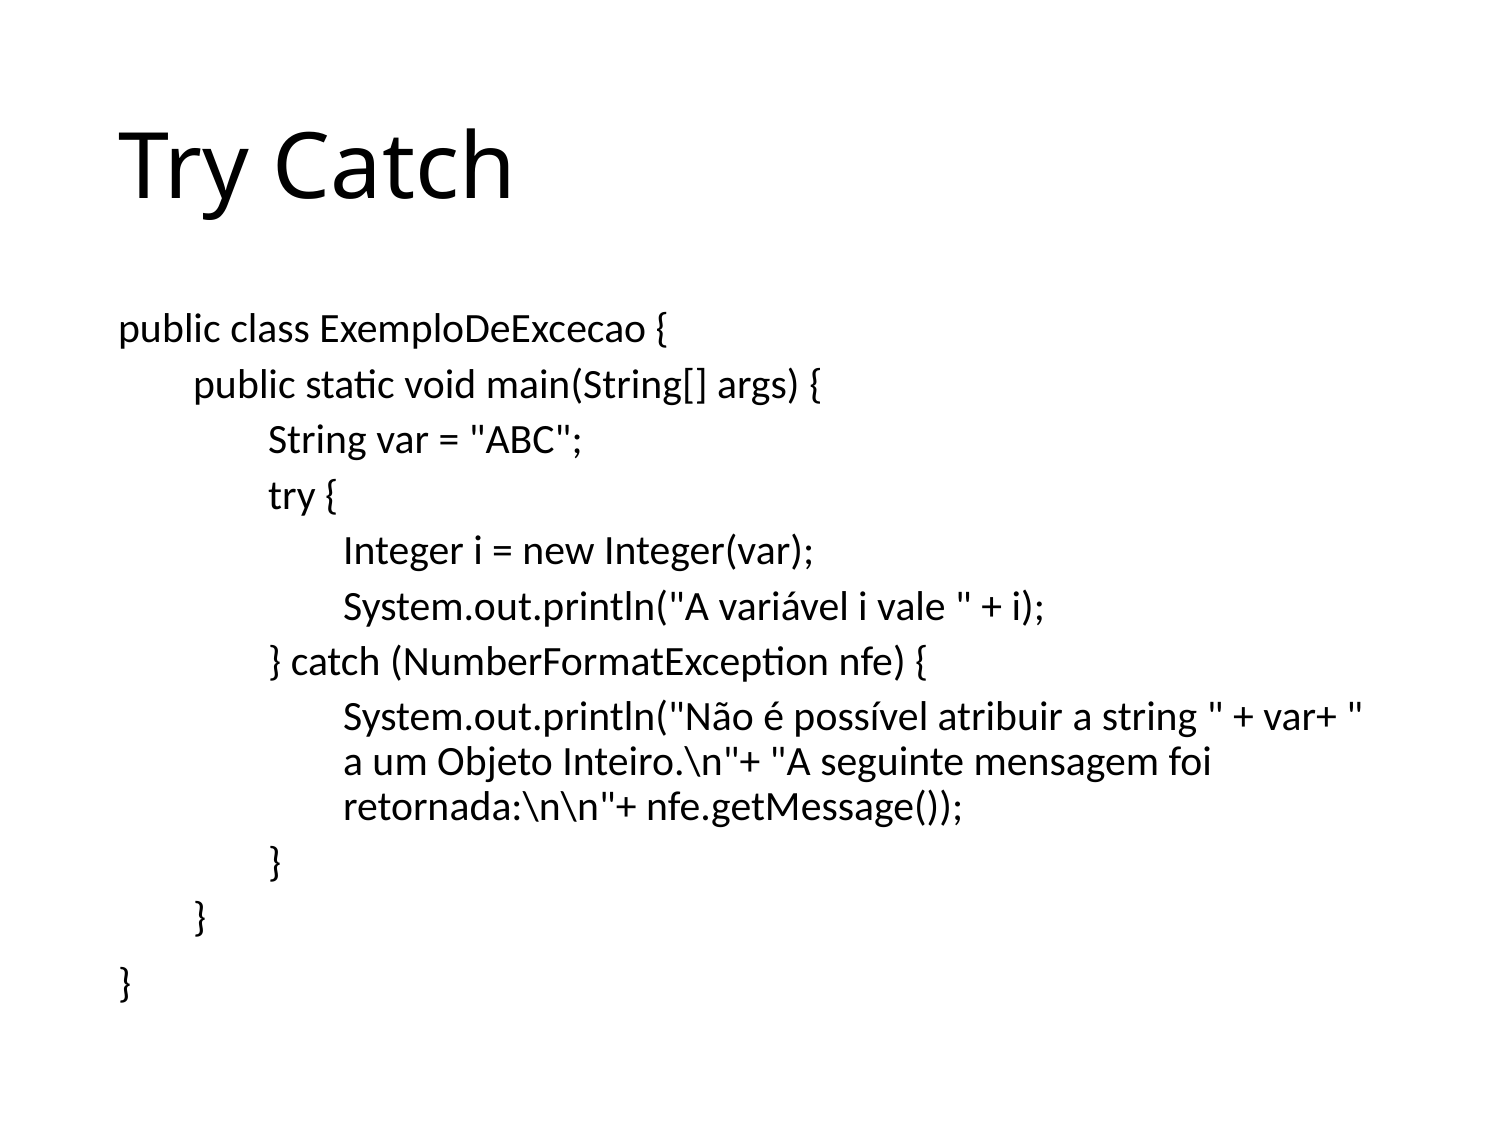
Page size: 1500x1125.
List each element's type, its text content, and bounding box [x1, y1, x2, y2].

title Try Catch [103, 59, 1397, 278]
list public class ExemploDeExcecao { public static void main(String[] args) { String var = "ABC"; try { Integer i = new Integer(var); System.out.println("A variável i vale " + i); } catch (NumberFormatException nfe) { System.out.println("Não é possível atribuir a string " + var+ " a um Objeto Inteiro.\n"+ "A seguinte mensagem foi retornada:\n\n"+ nfe.getMessage()); } } } [103, 299, 1397, 1014]
